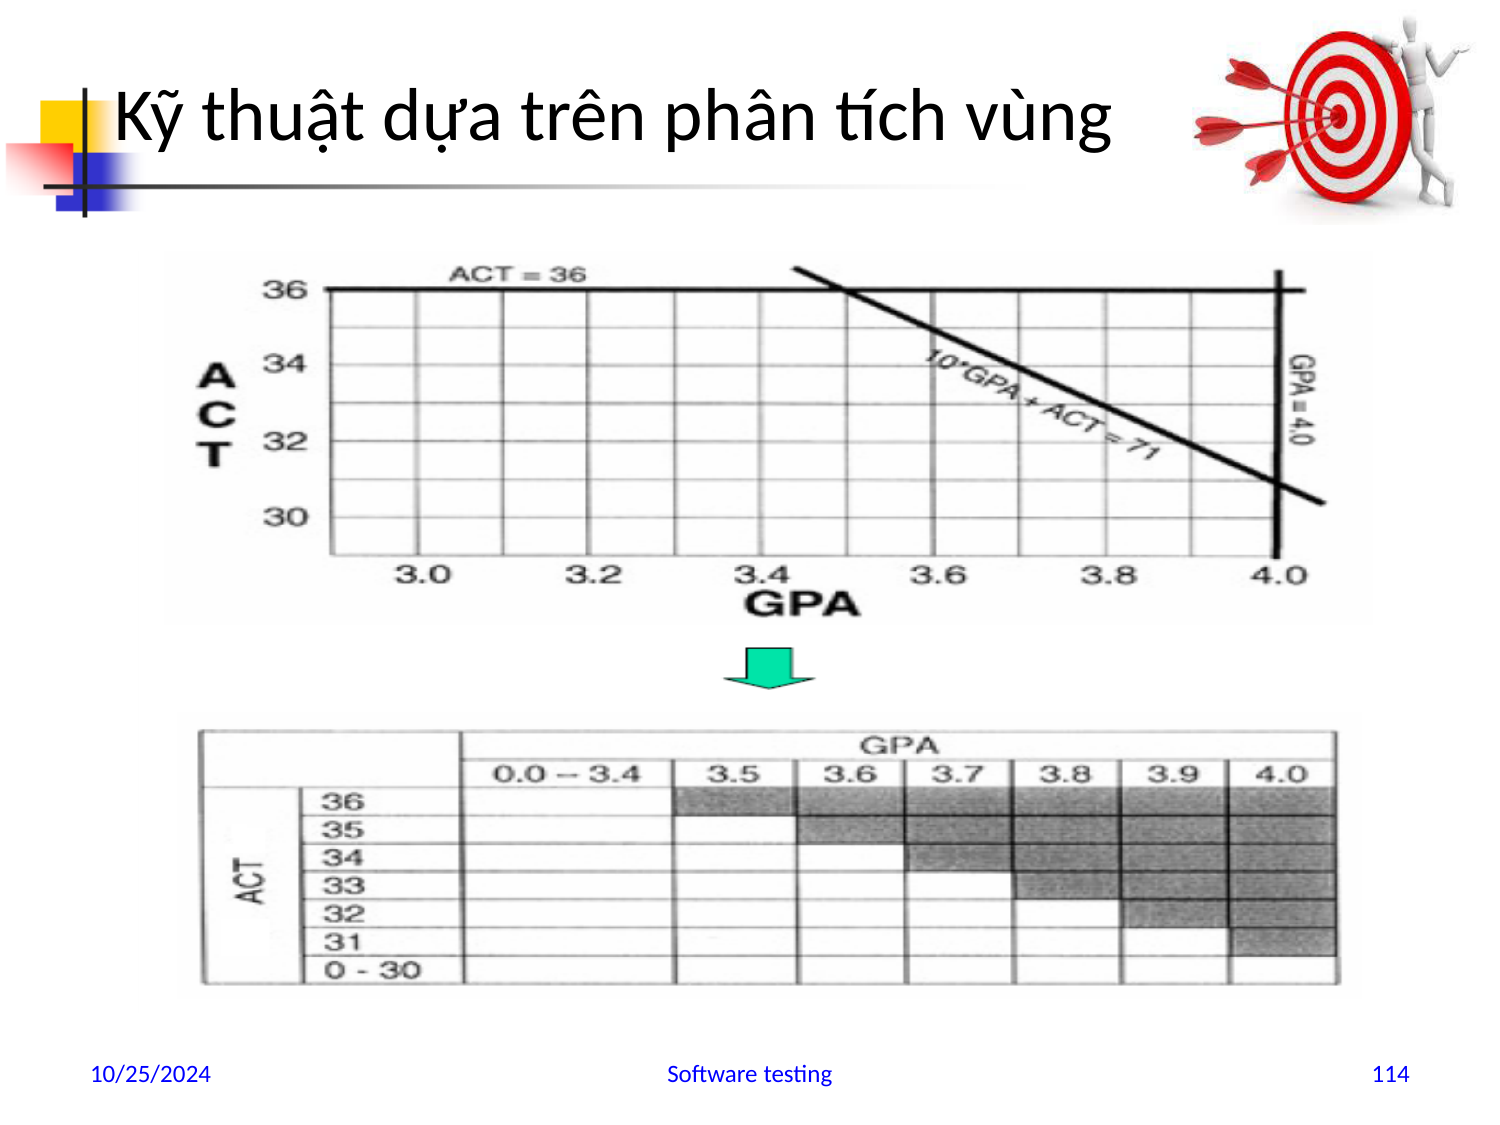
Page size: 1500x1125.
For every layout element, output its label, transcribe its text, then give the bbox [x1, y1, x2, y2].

picture [0, 74, 1091, 232]
title Kỹ thuật dựa trên phân tích vùng [99, 45, 1169, 175]
picture [137, 251, 1376, 1013]
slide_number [75, 1042, 425, 1103]
slide_number 114 [1074, 1042, 1425, 1103]
footer Software testing [512, 1042, 988, 1103]
picture [1174, 0, 1500, 226]
